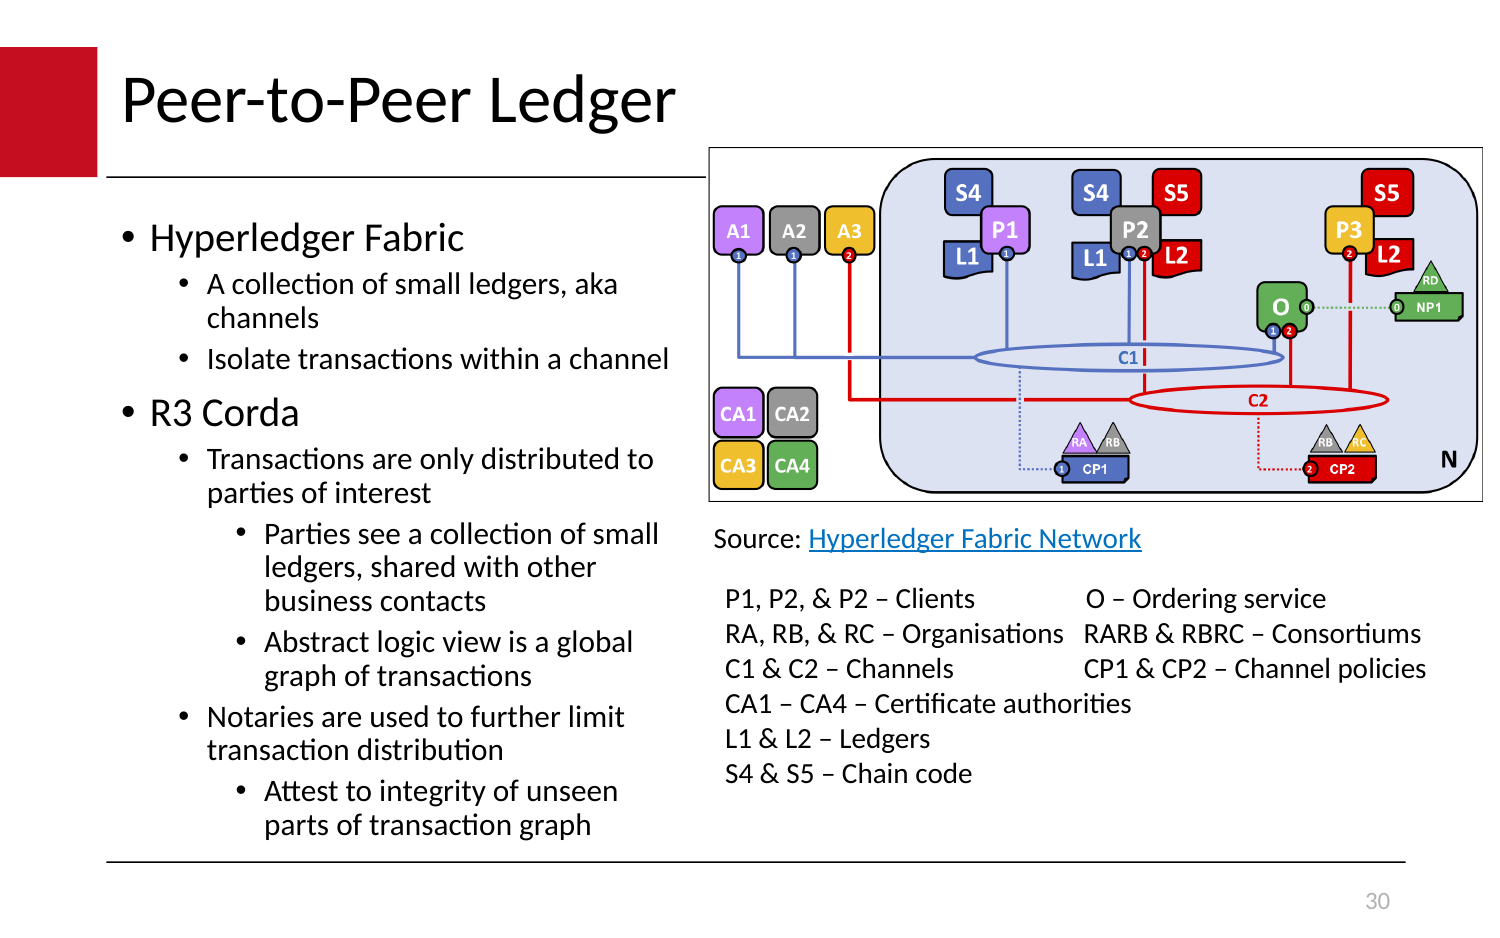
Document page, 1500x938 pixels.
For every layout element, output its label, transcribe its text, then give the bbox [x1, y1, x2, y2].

slide_number 30 [1101, 880, 1406, 918]
text_box P1, P2, & P2 – Clients O – Ordering service RA, RB, & RC – Organisations RARB & RBRC – Consortiums C1 & C2 – Channels CP1 & CP2 – Channel policies CA1 – CA4 – Certificate authorities L1 & L2 – Ledgers S4 & S5 – Chain code [710, 572, 1475, 797]
text_box [112, 266, 485, 576]
picture [706, 147, 1483, 502]
text_box Source: Hyperledger Fabric Network [698, 511, 1266, 562]
text_box [96, 243, 527, 682]
list Hyperledger Fabric A collection of small ledgers, aka channels Isolate transactions within a channel R3 Corda Transactions are only distributed to parties of interest Parties see a collection of small ledgers, shared with other business contacts Abstract logic view is a global graph of transactions Notaries are used to further limit transaction distribution Attest to integrity of unseen parts of transaction graph [106, 208, 699, 853]
title Peer-to-Peer Ledger [106, 47, 1195, 154]
